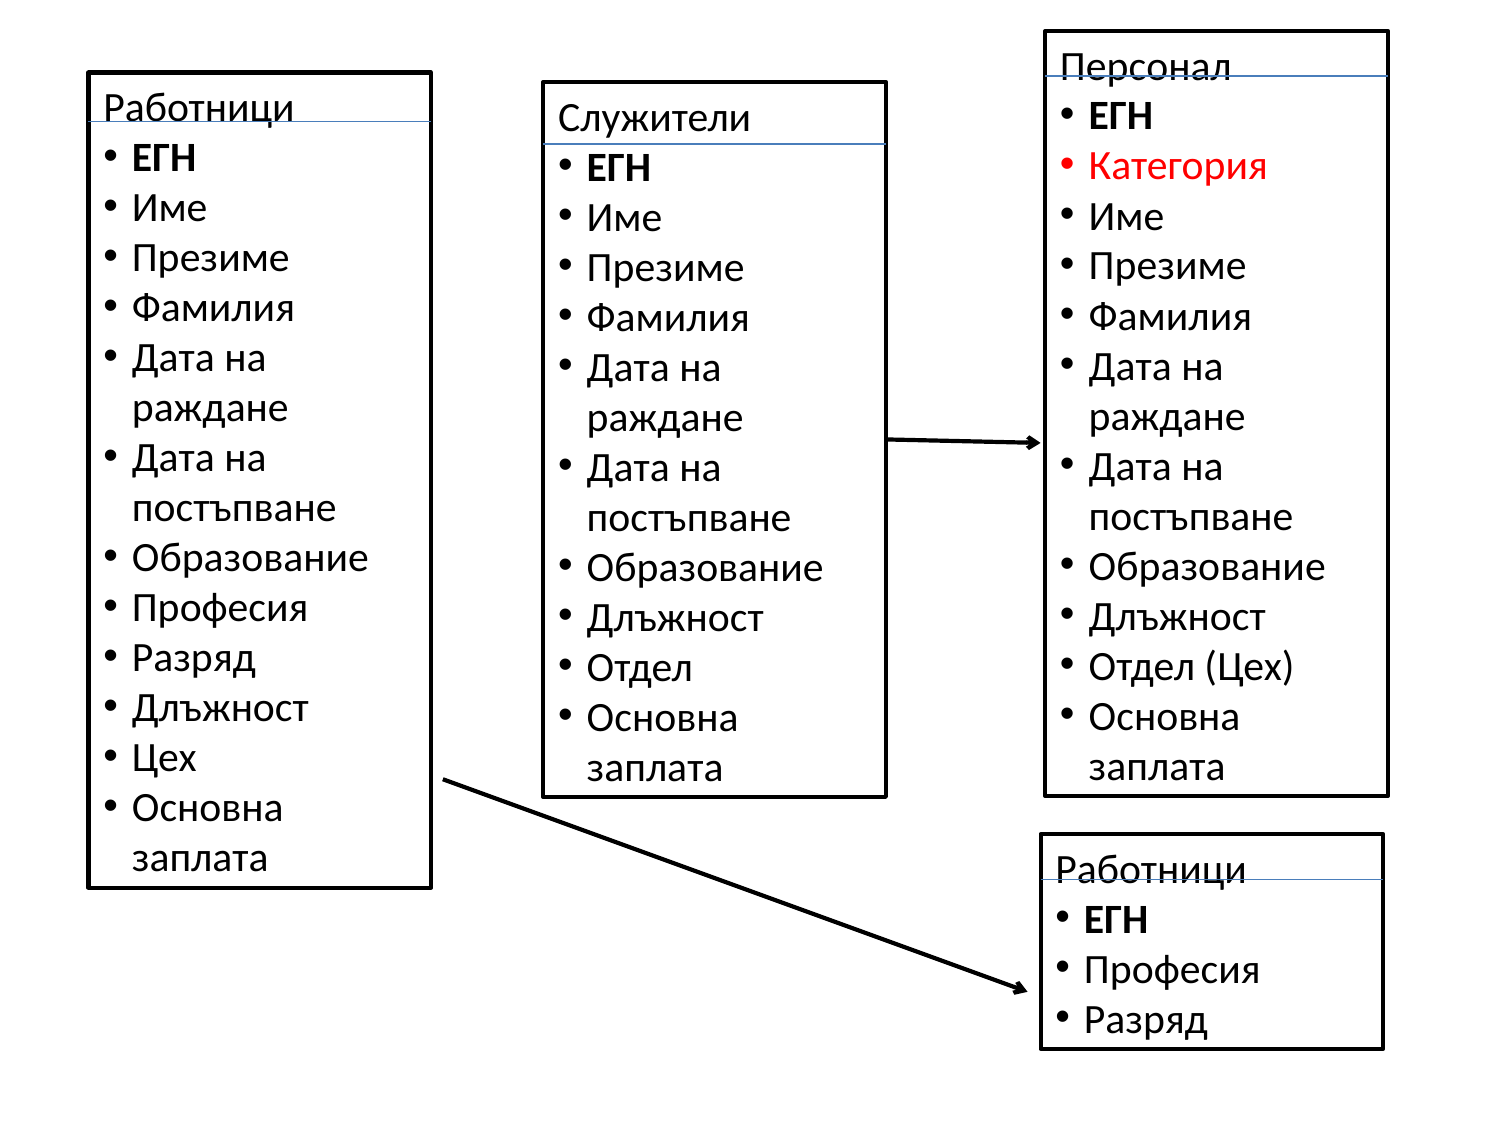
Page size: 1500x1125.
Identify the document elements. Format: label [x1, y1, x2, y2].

text_box [442, 778, 1028, 992]
text_box [1045, 30, 1389, 804]
text_box [1040, 833, 1384, 1052]
text_box [543, 81, 887, 777]
text_box [88, 72, 432, 896]
